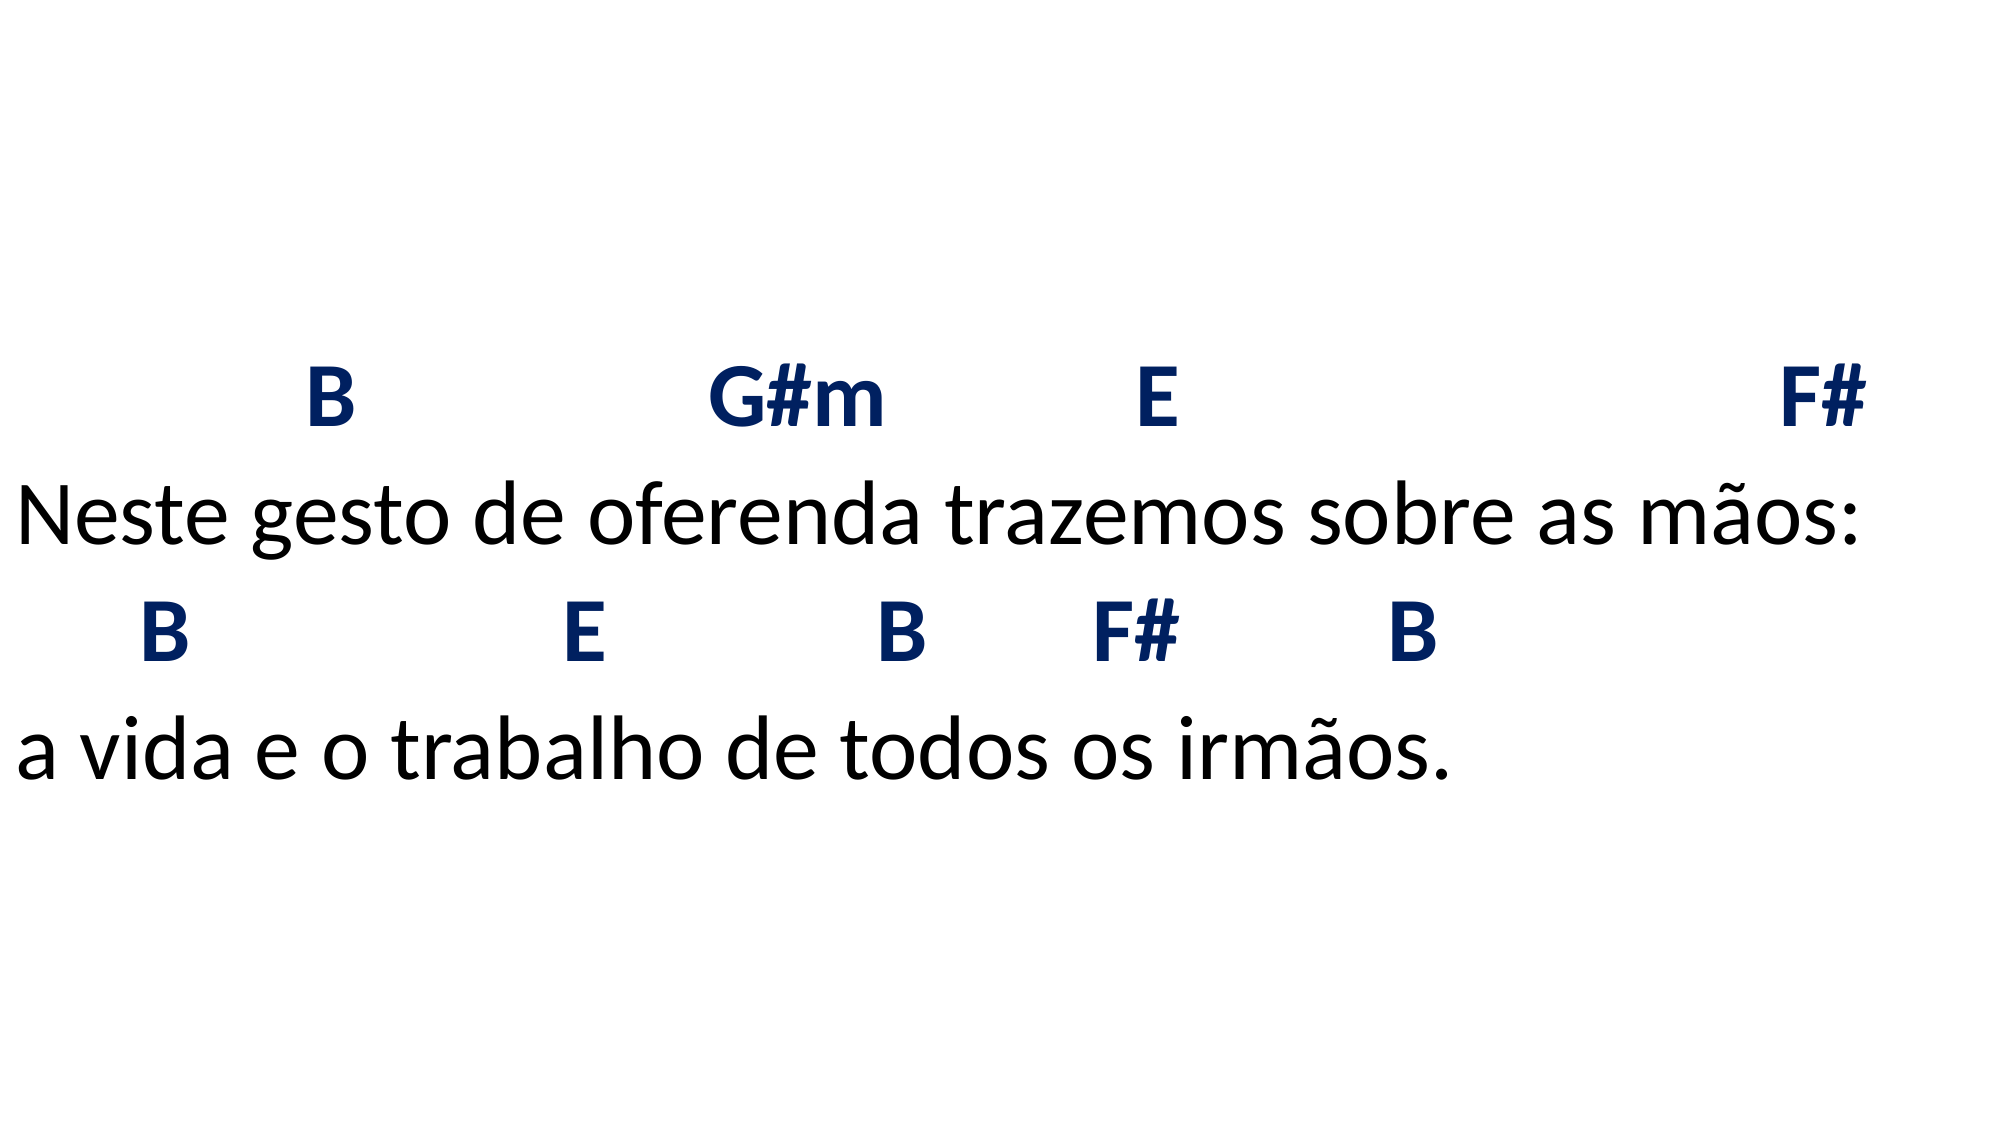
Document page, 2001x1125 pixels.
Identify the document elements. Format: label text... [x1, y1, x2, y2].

title B G#m E F# Neste gesto de oferenda trazemos sobre as mãos: B E B F# B a vida e o trabalho de todos os irmãos. [0, 0, 2000, 1125]
